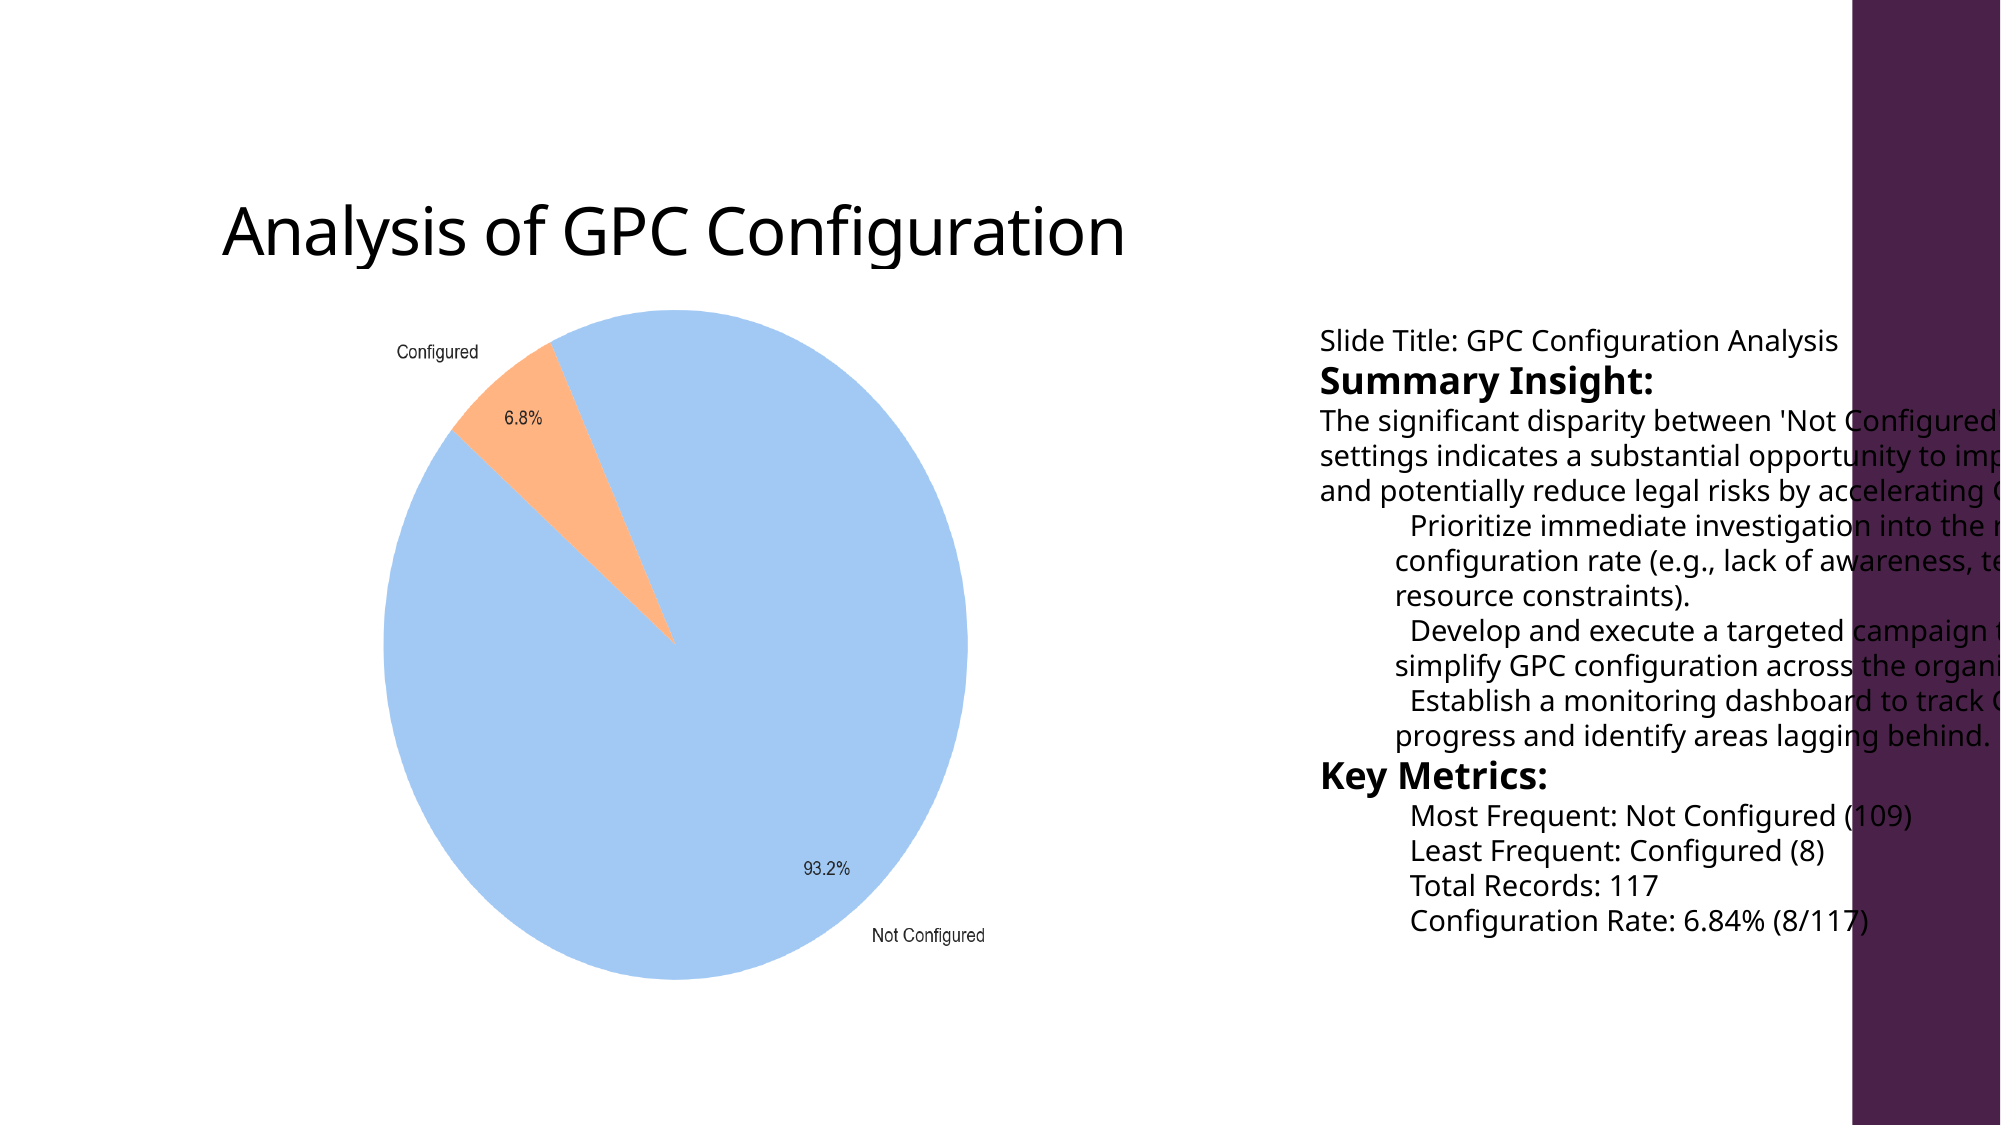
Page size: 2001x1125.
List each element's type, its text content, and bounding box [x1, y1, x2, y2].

picture [74, 269, 1276, 1021]
text_box Slide Title: GPC Configuration Analysis Summary Insight: The significant disparity between 'Not Configured' and 'Configured' GPC settings indicates a substantial opportunity to improve privacy posture and potentially reduce legal risks by accelerating GPC adoption. Prioritize immediate investigation into the reasons for the low configuration rate (e.g., lack of awareness, technical hurdles, resource constraints). Develop and execute a targeted campaign to encourage and simplify GPC configuration across the organization. Establish a monitoring dashboard to track GPC configuration progress and identify areas lagging behind. Key Metrics: Most Frequent: Not Configured (109) Least Frequent: Configured (8) Total Records: 117 Configuration Rate: 6.84% (8/117) [1304, 269, 2000, 945]
title Analysis of GPC Configuration [206, 60, 1797, 278]
